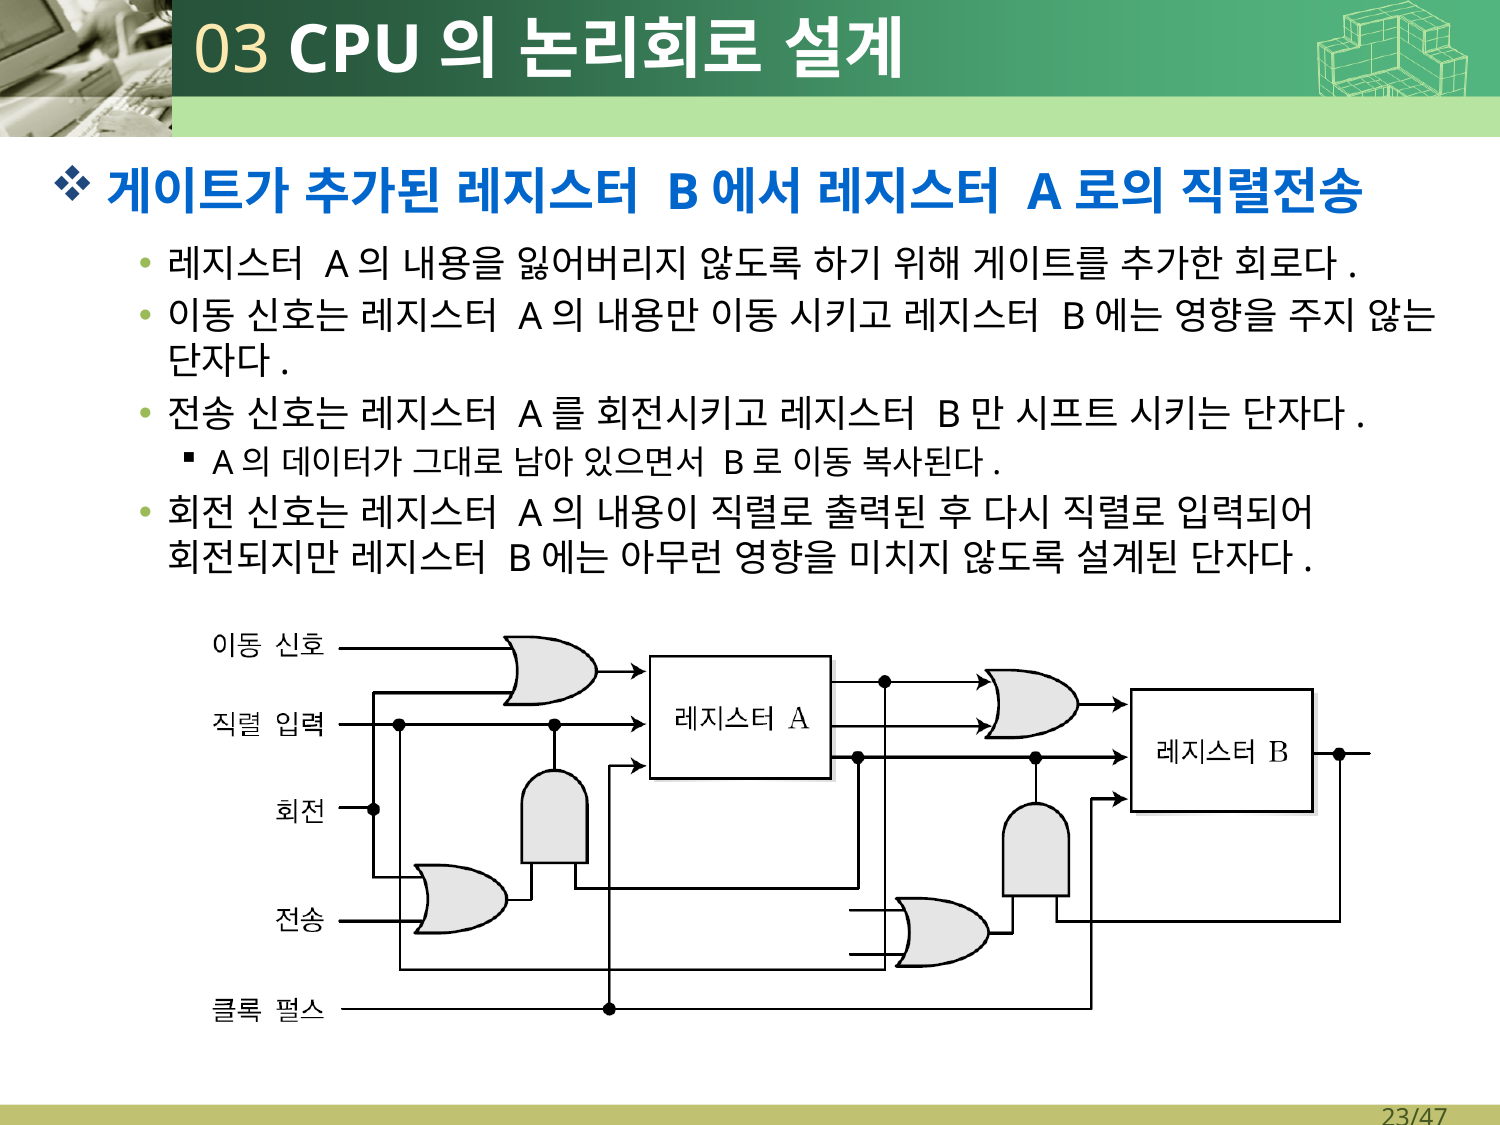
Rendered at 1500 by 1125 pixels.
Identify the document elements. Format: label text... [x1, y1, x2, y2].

picture [200, 621, 1377, 1034]
picture [0, 0, 1500, 151]
list 게이트가 추가된 레지스터 B에서 레지스터 A로의 직렬전송 레지스터 A의 내용을 잃어버리지 않도록 하기 위해 게이트를 추가한 회로다. 이동 신호는 레지스터 A의 내용만 이동 시키고 레지스터 B에는 영향을 주지 않는 단자다. 전송 신호는 레지스터 A를 회전시키고 레지스터 B만 시프트 시키는 단자다. A의 데이터가 그대로 남아 있으면서 B로 이동 복사된다. 회전 신호는 레지스터 A의 내용이 직렬로 출력된 후 다시 직렬로 입력되어 회전되지만 레지스터 B에는 아무런 영향을 미치지 않도록 설계된 단자다. [35, 152, 1465, 1079]
title 03 CPU의 논리회로 설계 [178, 9, 1339, 82]
